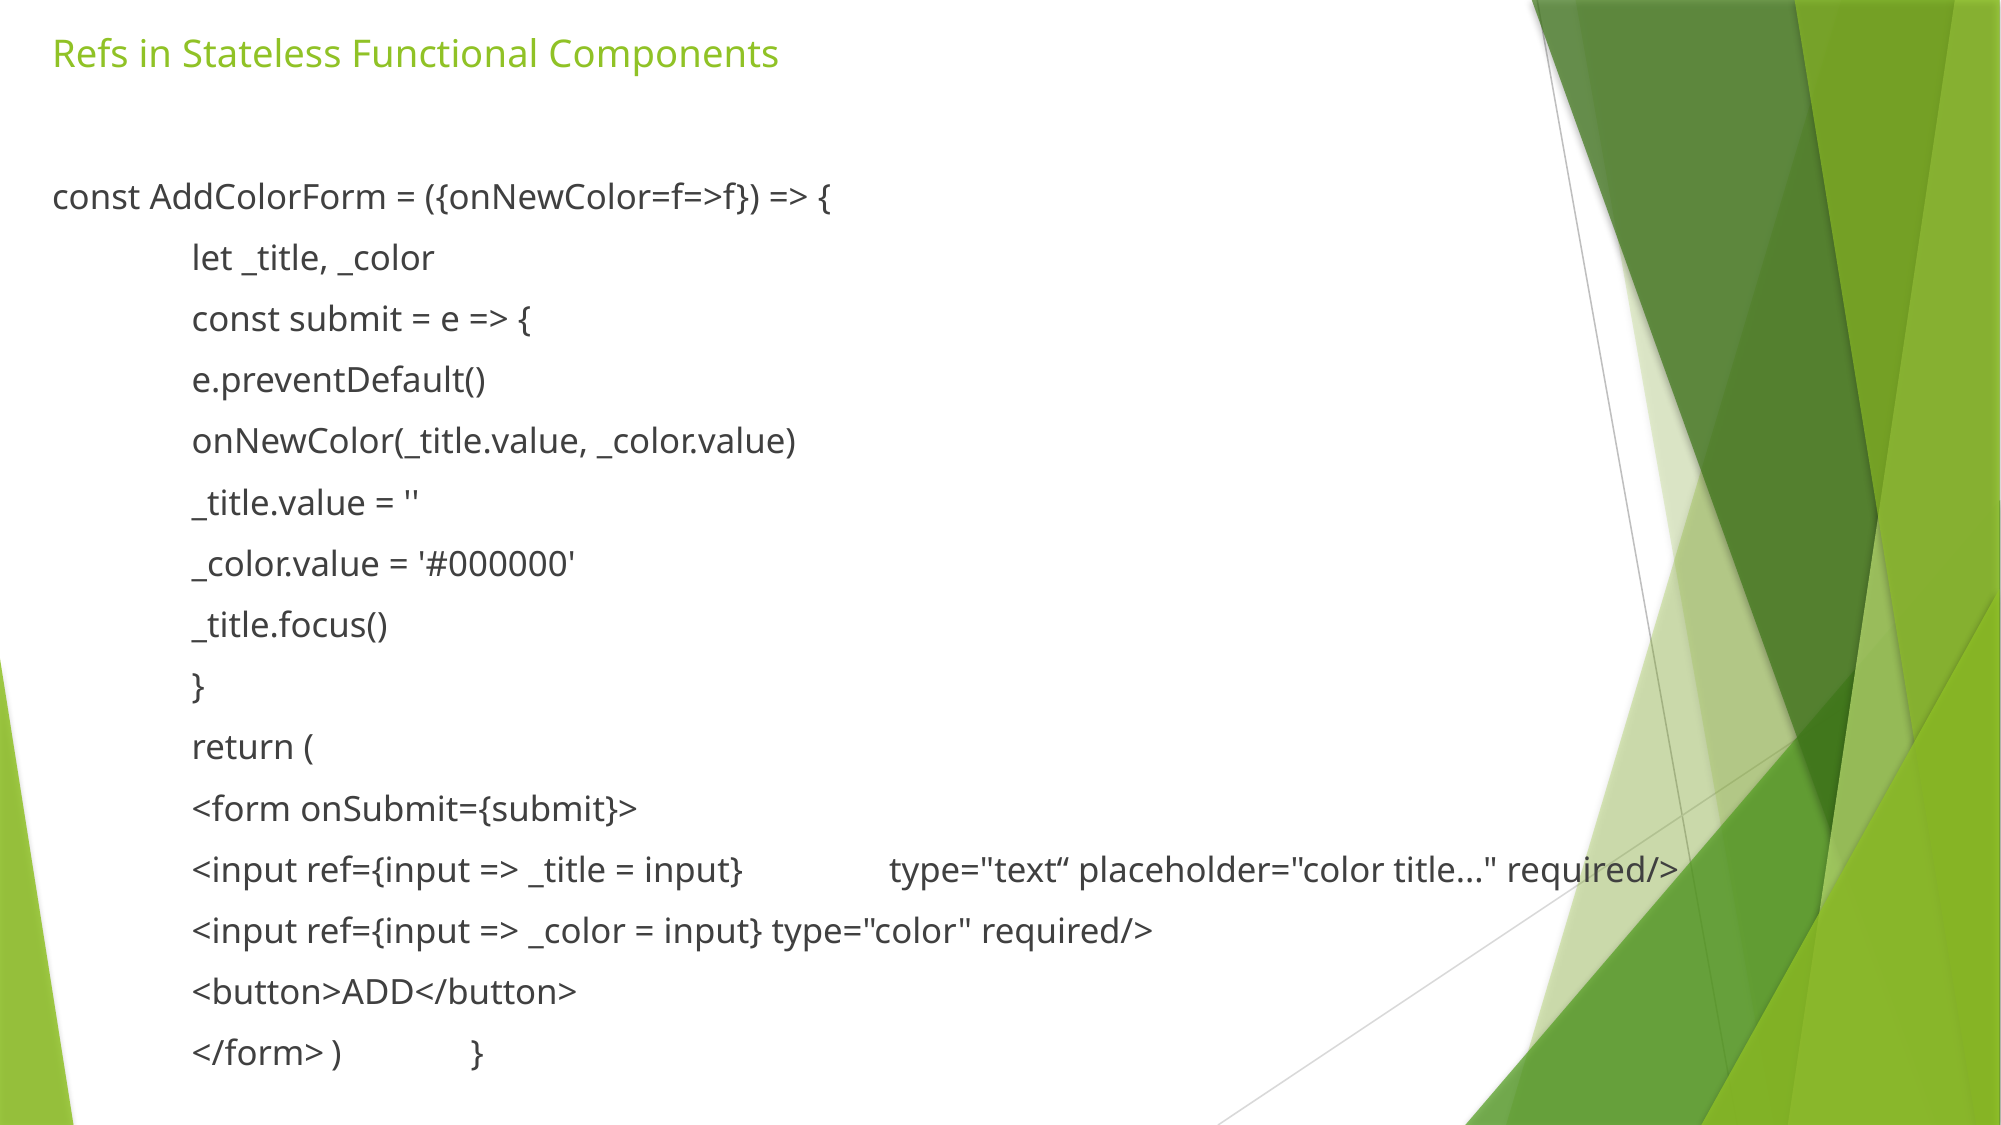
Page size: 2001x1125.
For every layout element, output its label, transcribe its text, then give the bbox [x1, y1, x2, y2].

title Refs in Stateless Functional Components [37, 21, 1553, 129]
list const AddColorForm = ({onNewColor=f=>f}) => { let _title, _color const submit = e => { e.preventDefault() onNewColor(_title.value, _color.value) _title.value = '' _color.value = '#000000' _title.focus() } return ( <form onSubmit={submit}> <input ref={input => _title = input} type="text“ placeholder="color title..." required/> <input ref={input => _color = input} type="color" required/> <button>ADD</button> </form> ) } [37, 166, 1754, 1088]
